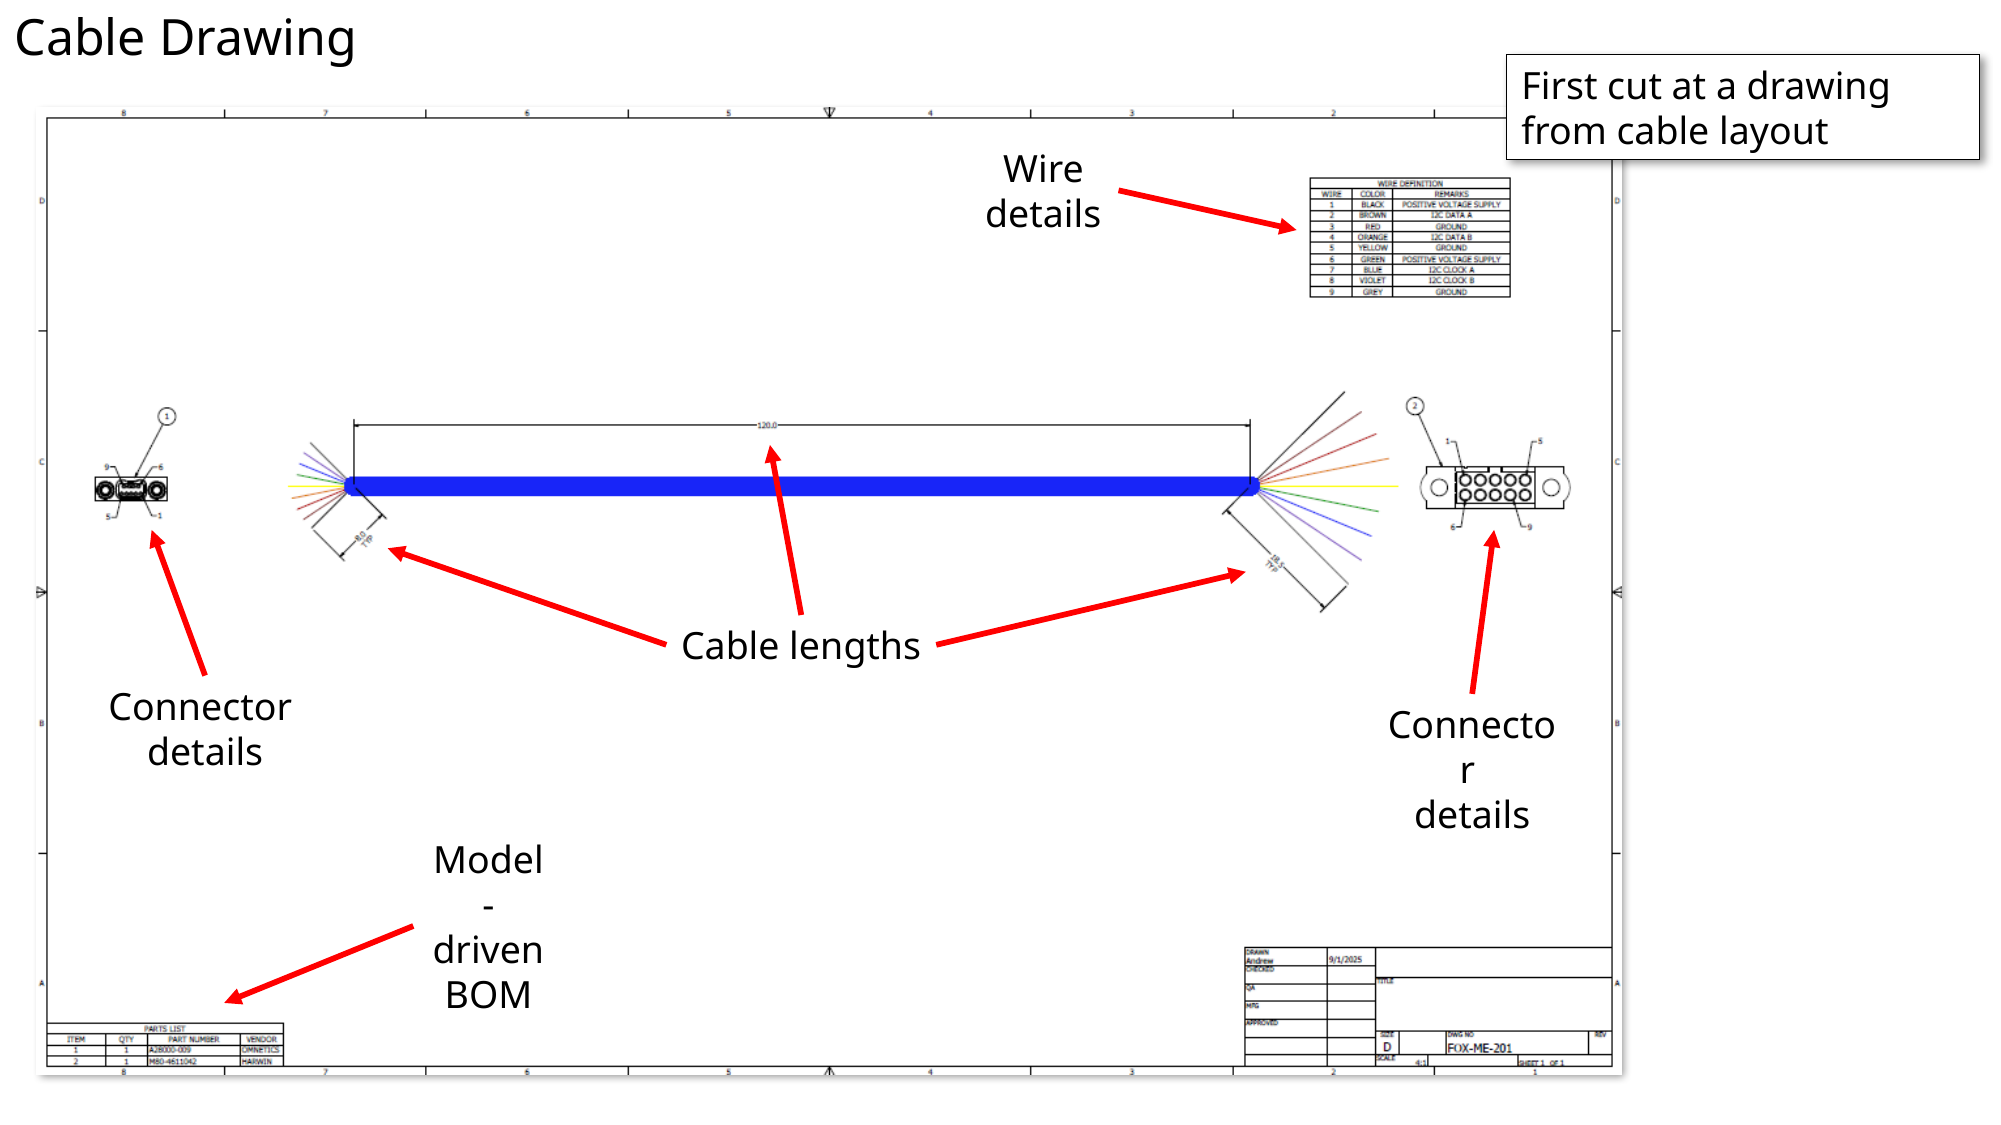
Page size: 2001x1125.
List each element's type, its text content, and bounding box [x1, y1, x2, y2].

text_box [1471, 529, 1495, 695]
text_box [151, 529, 206, 677]
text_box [769, 444, 802, 616]
text_box Cable Drawing [0, 0, 1246, 73]
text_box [1117, 189, 1298, 231]
text_box First cut at a drawing from cable layout [1506, 54, 1980, 160]
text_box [223, 903, 414, 1004]
picture [36, 107, 1622, 1076]
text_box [928, 571, 1247, 646]
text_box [387, 547, 674, 646]
